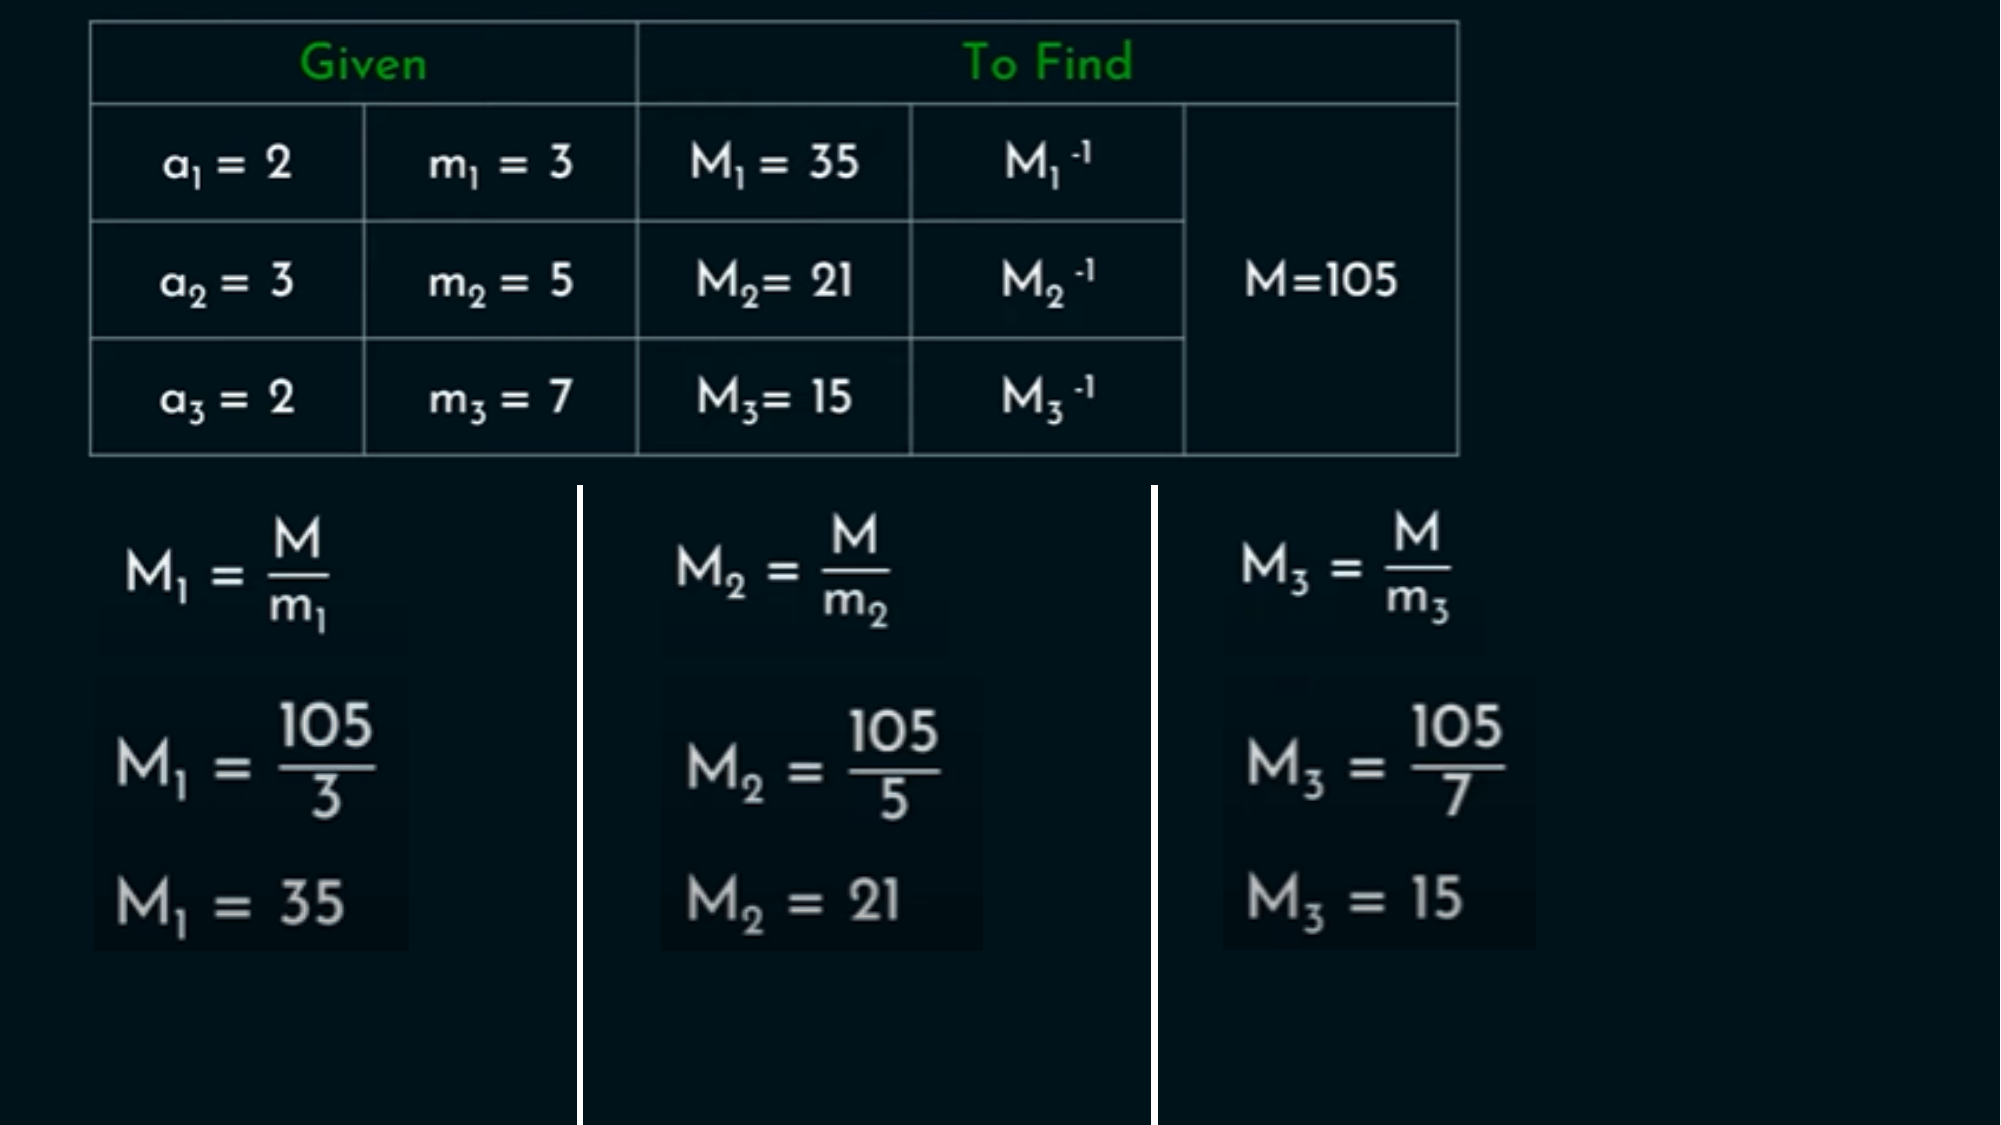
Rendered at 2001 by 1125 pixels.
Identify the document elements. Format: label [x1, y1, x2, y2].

picture [1223, 676, 1536, 950]
picture [98, 488, 409, 659]
picture [94, 676, 409, 951]
picture [661, 676, 983, 951]
picture [661, 488, 948, 659]
picture [78, 11, 1471, 467]
picture [1223, 478, 1486, 658]
